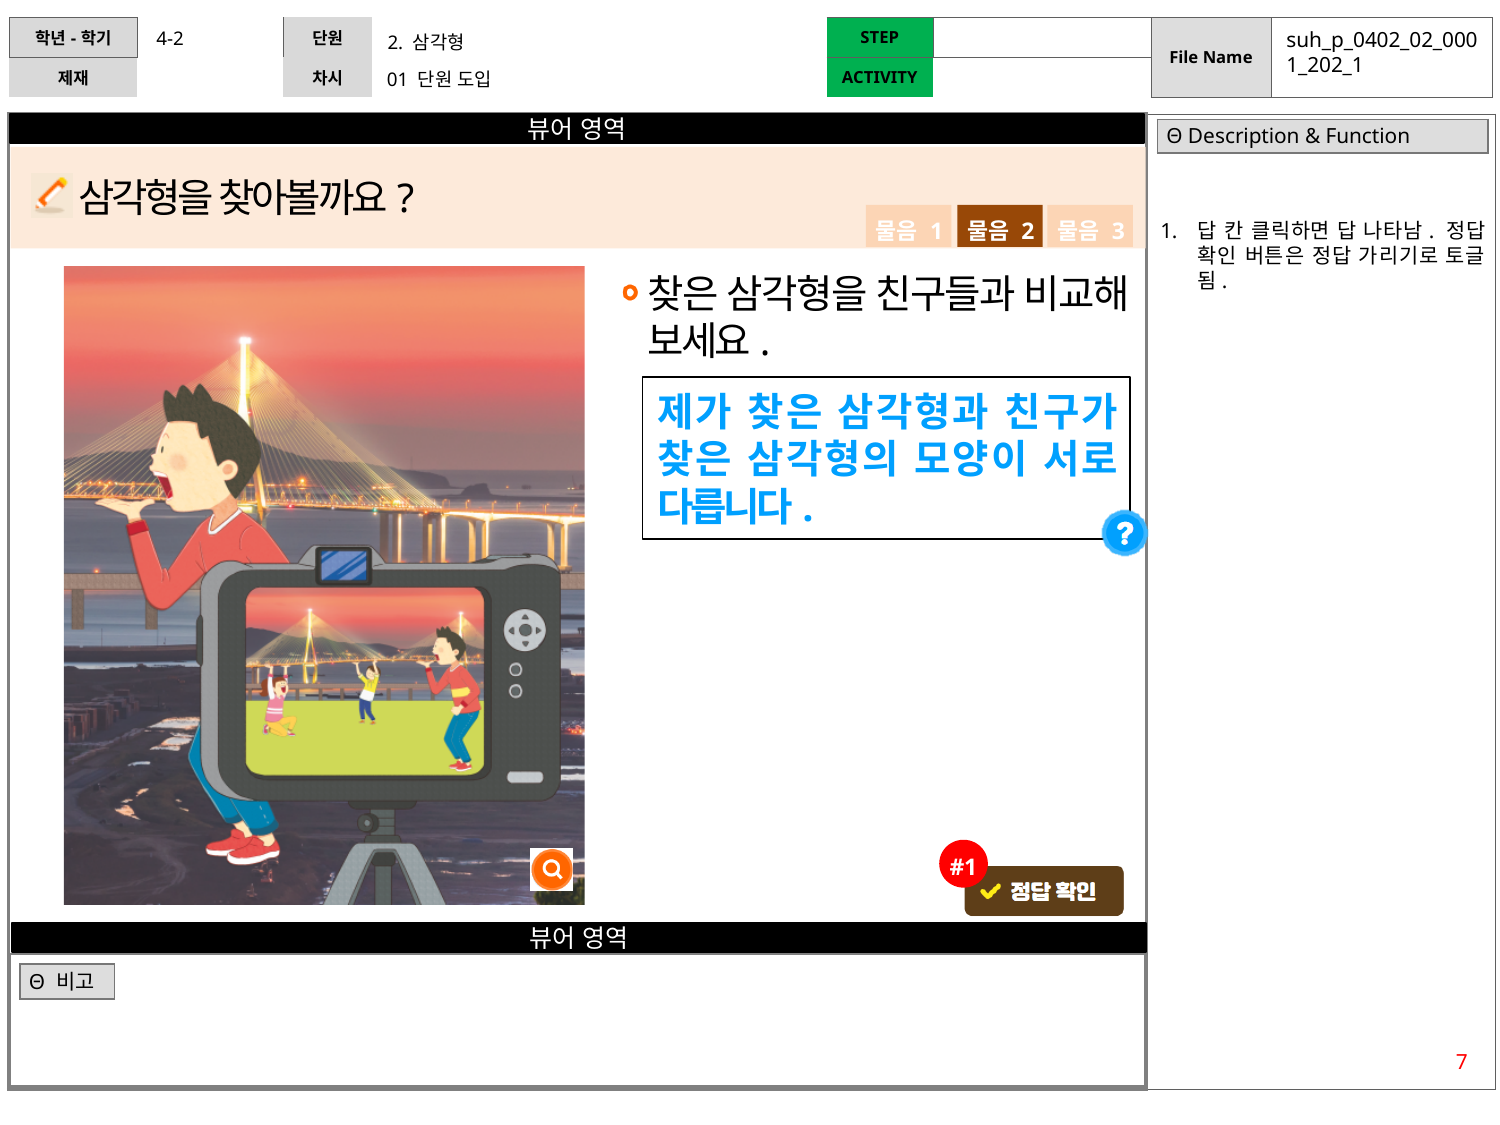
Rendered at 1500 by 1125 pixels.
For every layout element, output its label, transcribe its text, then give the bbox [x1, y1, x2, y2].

text_box 제가 찾은 삼각형과 친구가 찾은 삼각형의 모양이 서로 다릅니다. [642, 377, 1131, 540]
text_box #1 [937, 837, 990, 890]
table_header Θ Description & Function [1158, 120, 1487, 152]
text_box 답 칸 클릭하면 답 나타남. 정답 확인 버튼은 정답 가리기로 토글 됨. [1145, 160, 1500, 326]
picture [963, 863, 1126, 918]
text_box 01 단원 도입 [372, 60, 821, 96]
picture [1095, 503, 1155, 563]
text_box suh_p_0402_02_0001_202_1 [1271, 18, 1500, 84]
picture [619, 281, 640, 303]
text_box 찾은 삼각형을 친구들과 비교해 보세요. [633, 261, 1142, 371]
text_box [9, 145, 1148, 251]
text_box 4-2 [141, 18, 284, 55]
picture [63, 266, 585, 906]
text_box 2. 삼각형 [372, 23, 828, 48]
text_box 삼각형을 찾아볼까요? [63, 165, 1139, 228]
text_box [858, 195, 1143, 248]
picture [31, 173, 73, 218]
